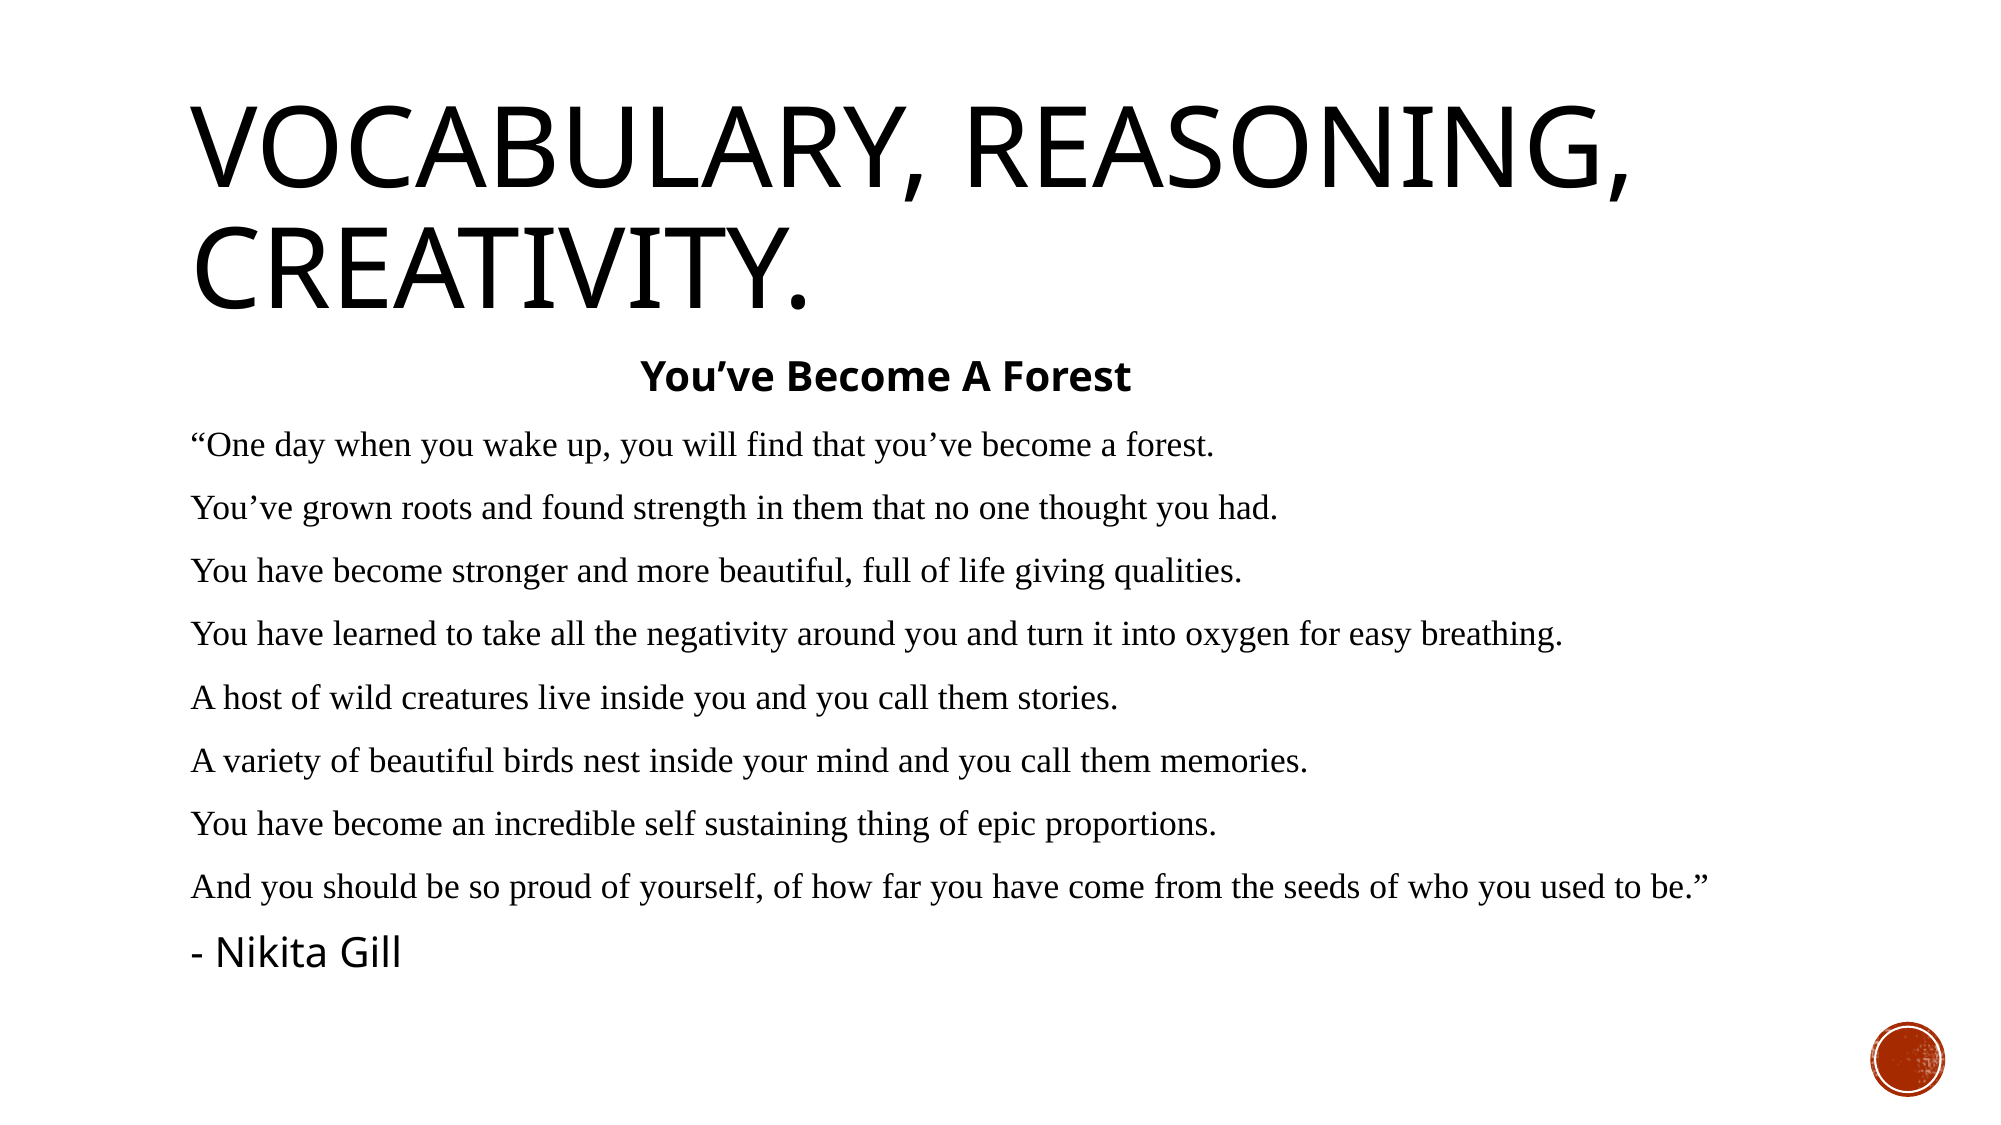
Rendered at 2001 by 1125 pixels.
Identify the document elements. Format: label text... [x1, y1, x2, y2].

list You’ve Become A Forest “One day when you wake up, you will find that you’ve become a forest. You’ve grown roots and found strength in them that no one thought you had. You have become stronger and more beautiful, full of life giving qualities. You have learned to take all the negativity around you and turn it into oxygen for easy breathing. A host of wild creatures live inside you and you call them stories. A variety of beautiful birds nest inside your mind and you call them memories. You have become an incredible self sustaining thing of epic proportions. And you should be so proud of yourself, of how far you have come from the seeds of who you used to be.” - Nikita Gill [175, 348, 1826, 1013]
title vocabulary, reasoning, creativity. [175, 79, 1826, 344]
